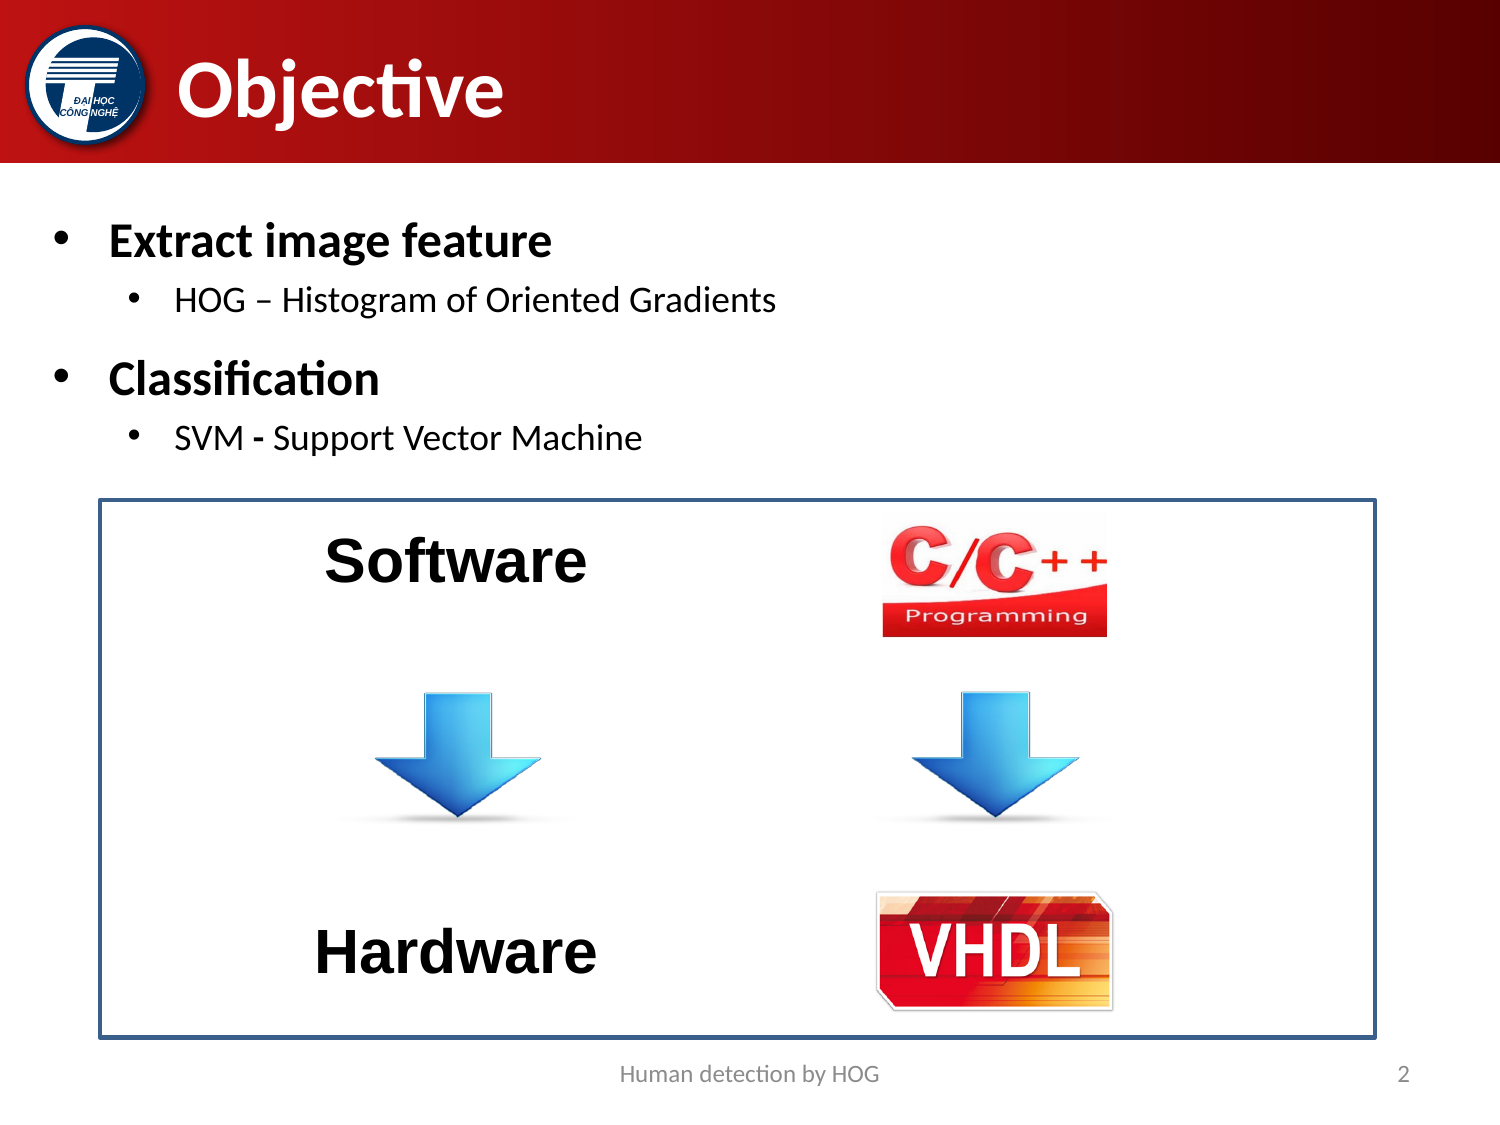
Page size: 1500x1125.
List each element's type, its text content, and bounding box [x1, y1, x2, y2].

picture [337, 676, 577, 831]
text_box Classification SVM - Support Vector Machine [37, 337, 1413, 477]
footer Human detection by HOG [512, 1042, 988, 1103]
picture [881, 512, 1107, 638]
title Objective [162, 24, 1425, 143]
picture [873, 676, 1115, 831]
list Extract image feature HOG – Histogram of Oriented Gradients [37, 200, 1413, 337]
slide_number 2 [1074, 1042, 1425, 1103]
picture [872, 887, 1116, 1015]
text_box Hardware [275, 904, 639, 1015]
text_box [98, 498, 1377, 1040]
